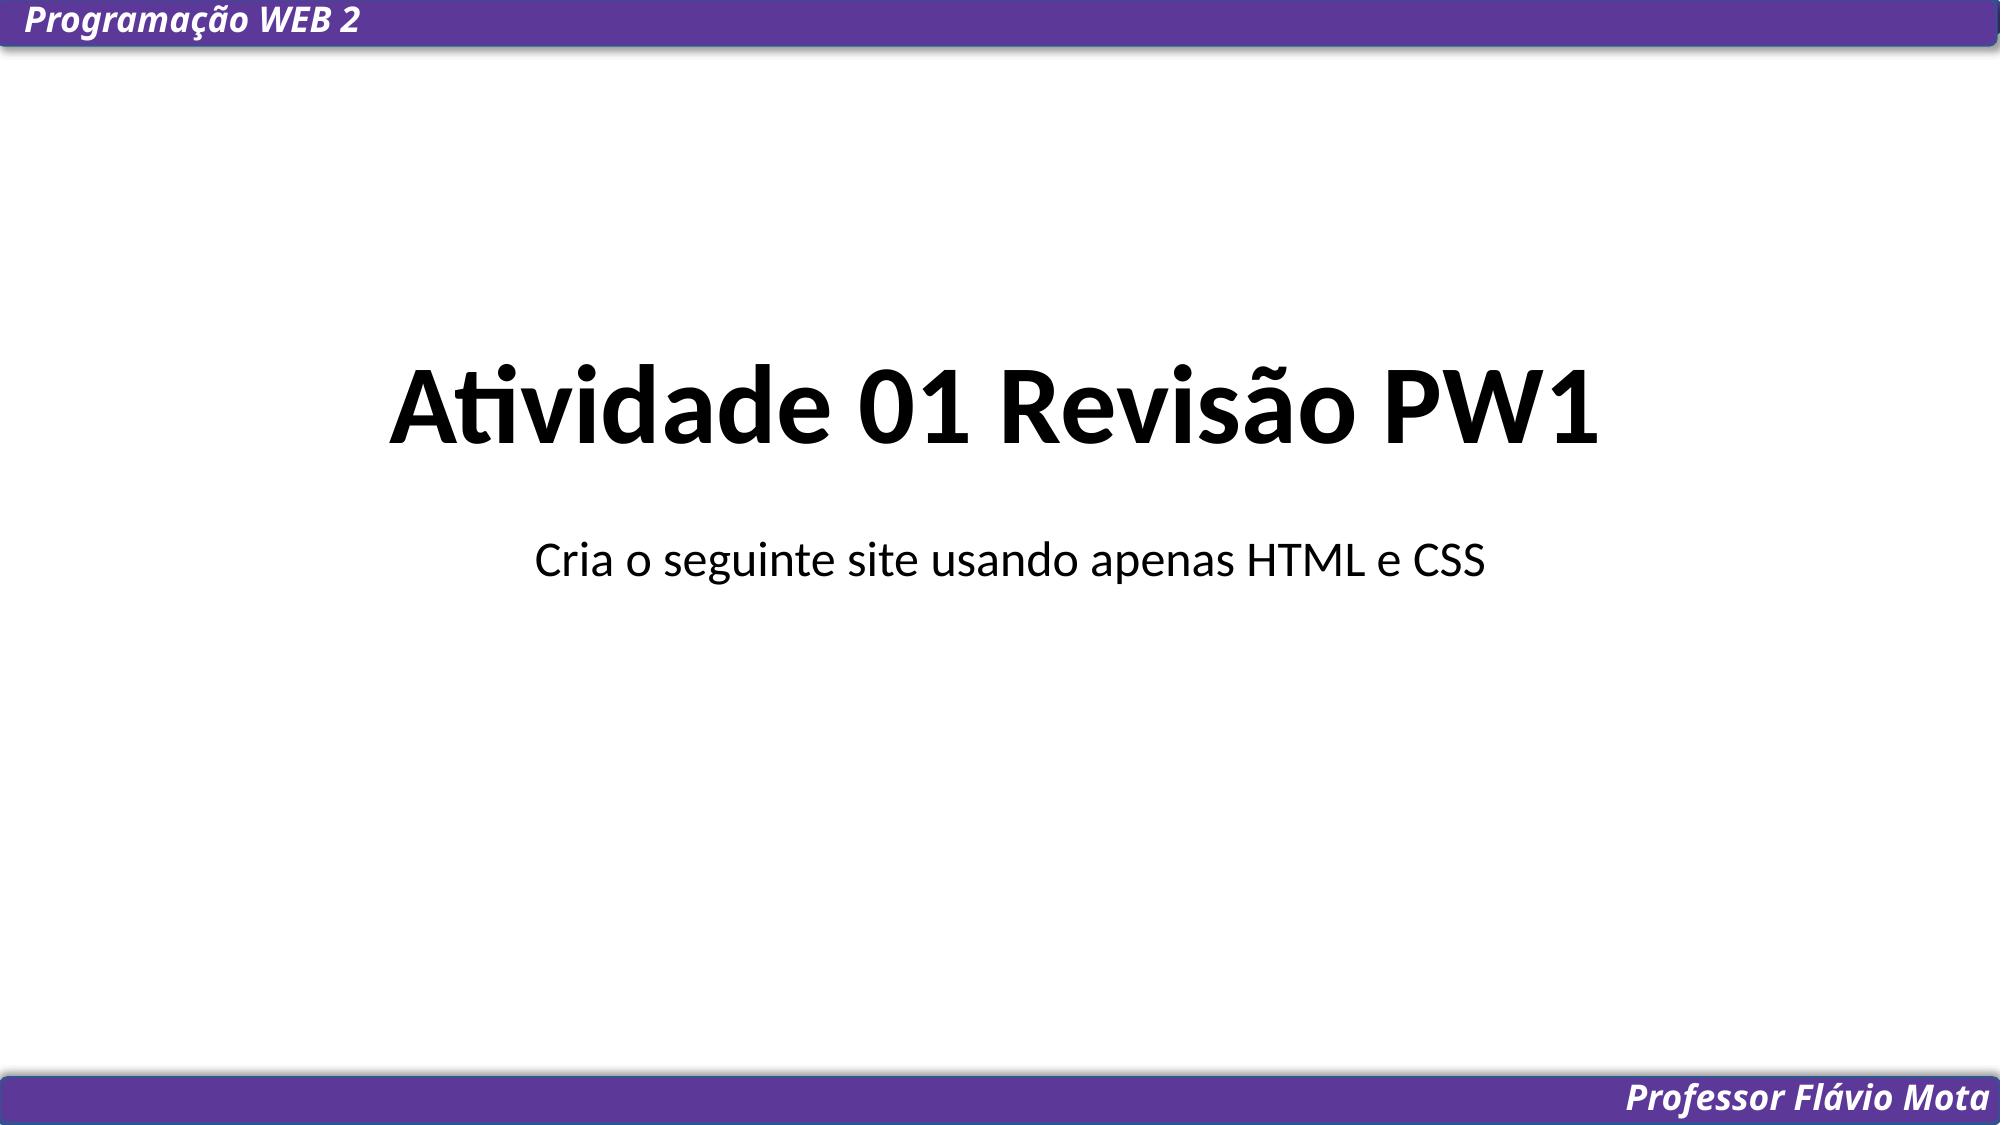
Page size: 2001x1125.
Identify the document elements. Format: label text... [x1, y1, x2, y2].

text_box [0, 0, 1997, 49]
text_box [0, 1076, 1610, 1125]
text_box Cria o seguinte site usando apenas HTML e CSS [520, 518, 1502, 594]
text_box Atividade 01 Revisão PW1 [374, 323, 1619, 474]
text_box Professor Flávio Mota [1610, 1067, 2000, 1125]
